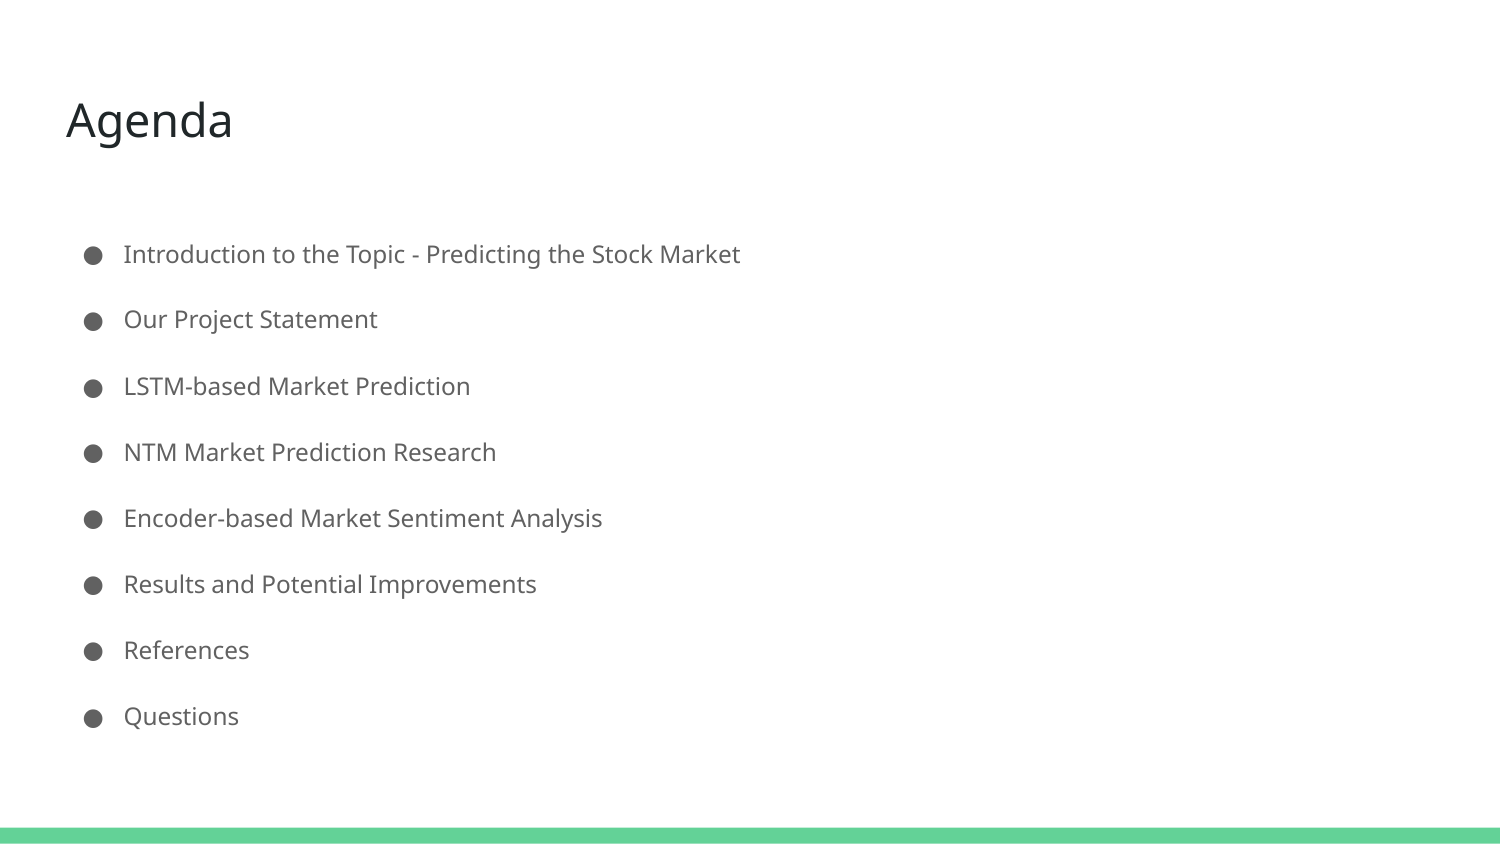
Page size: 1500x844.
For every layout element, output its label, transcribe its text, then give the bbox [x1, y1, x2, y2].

list Introduction to the Topic - Predicting the Stock Market Our Project Statement LSTM-based Market Prediction NTM Market Prediction Research Encoder-based Market Sentiment Analysis Results and Potential Improvements References Questions [51, 189, 1449, 750]
title Agenda [51, 72, 1449, 167]
